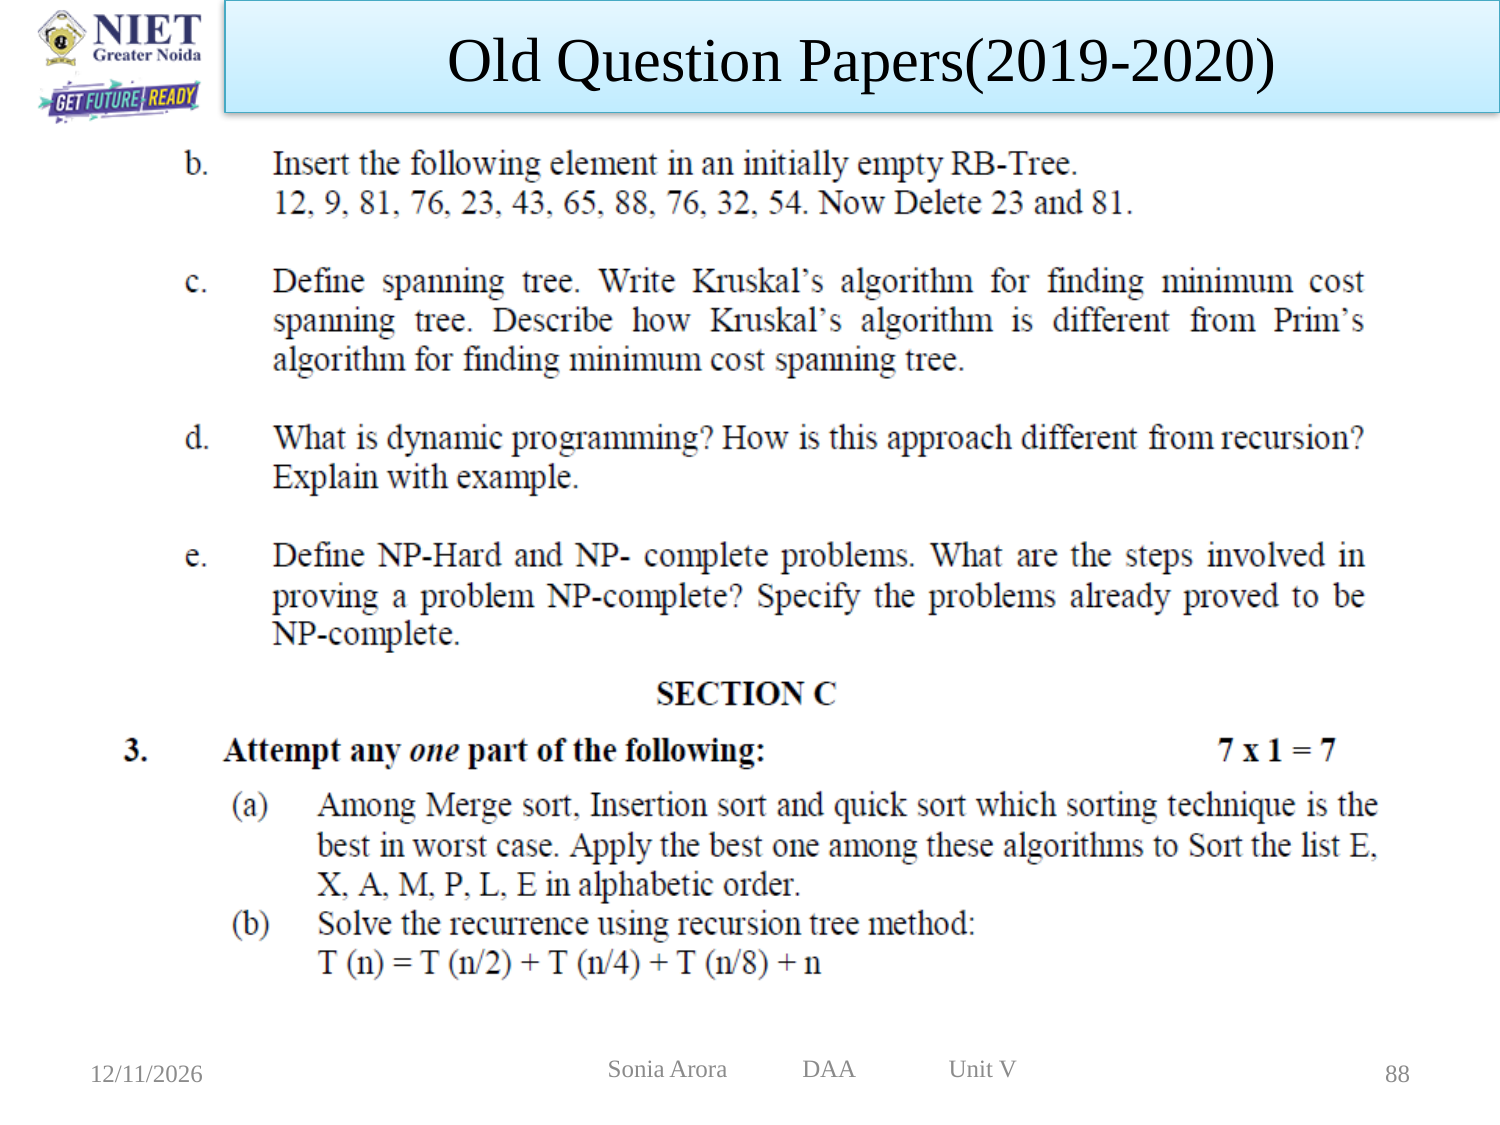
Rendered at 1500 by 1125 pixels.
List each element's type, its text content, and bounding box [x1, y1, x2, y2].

footer Sonia Arora DAA Unit V [412, 1037, 1213, 1098]
slide_number 88 [1074, 1042, 1425, 1103]
text_box Old Question Papers(2019-2020) [238, 0, 1500, 113]
picture [0, 0, 1490, 997]
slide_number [75, 1042, 425, 1103]
